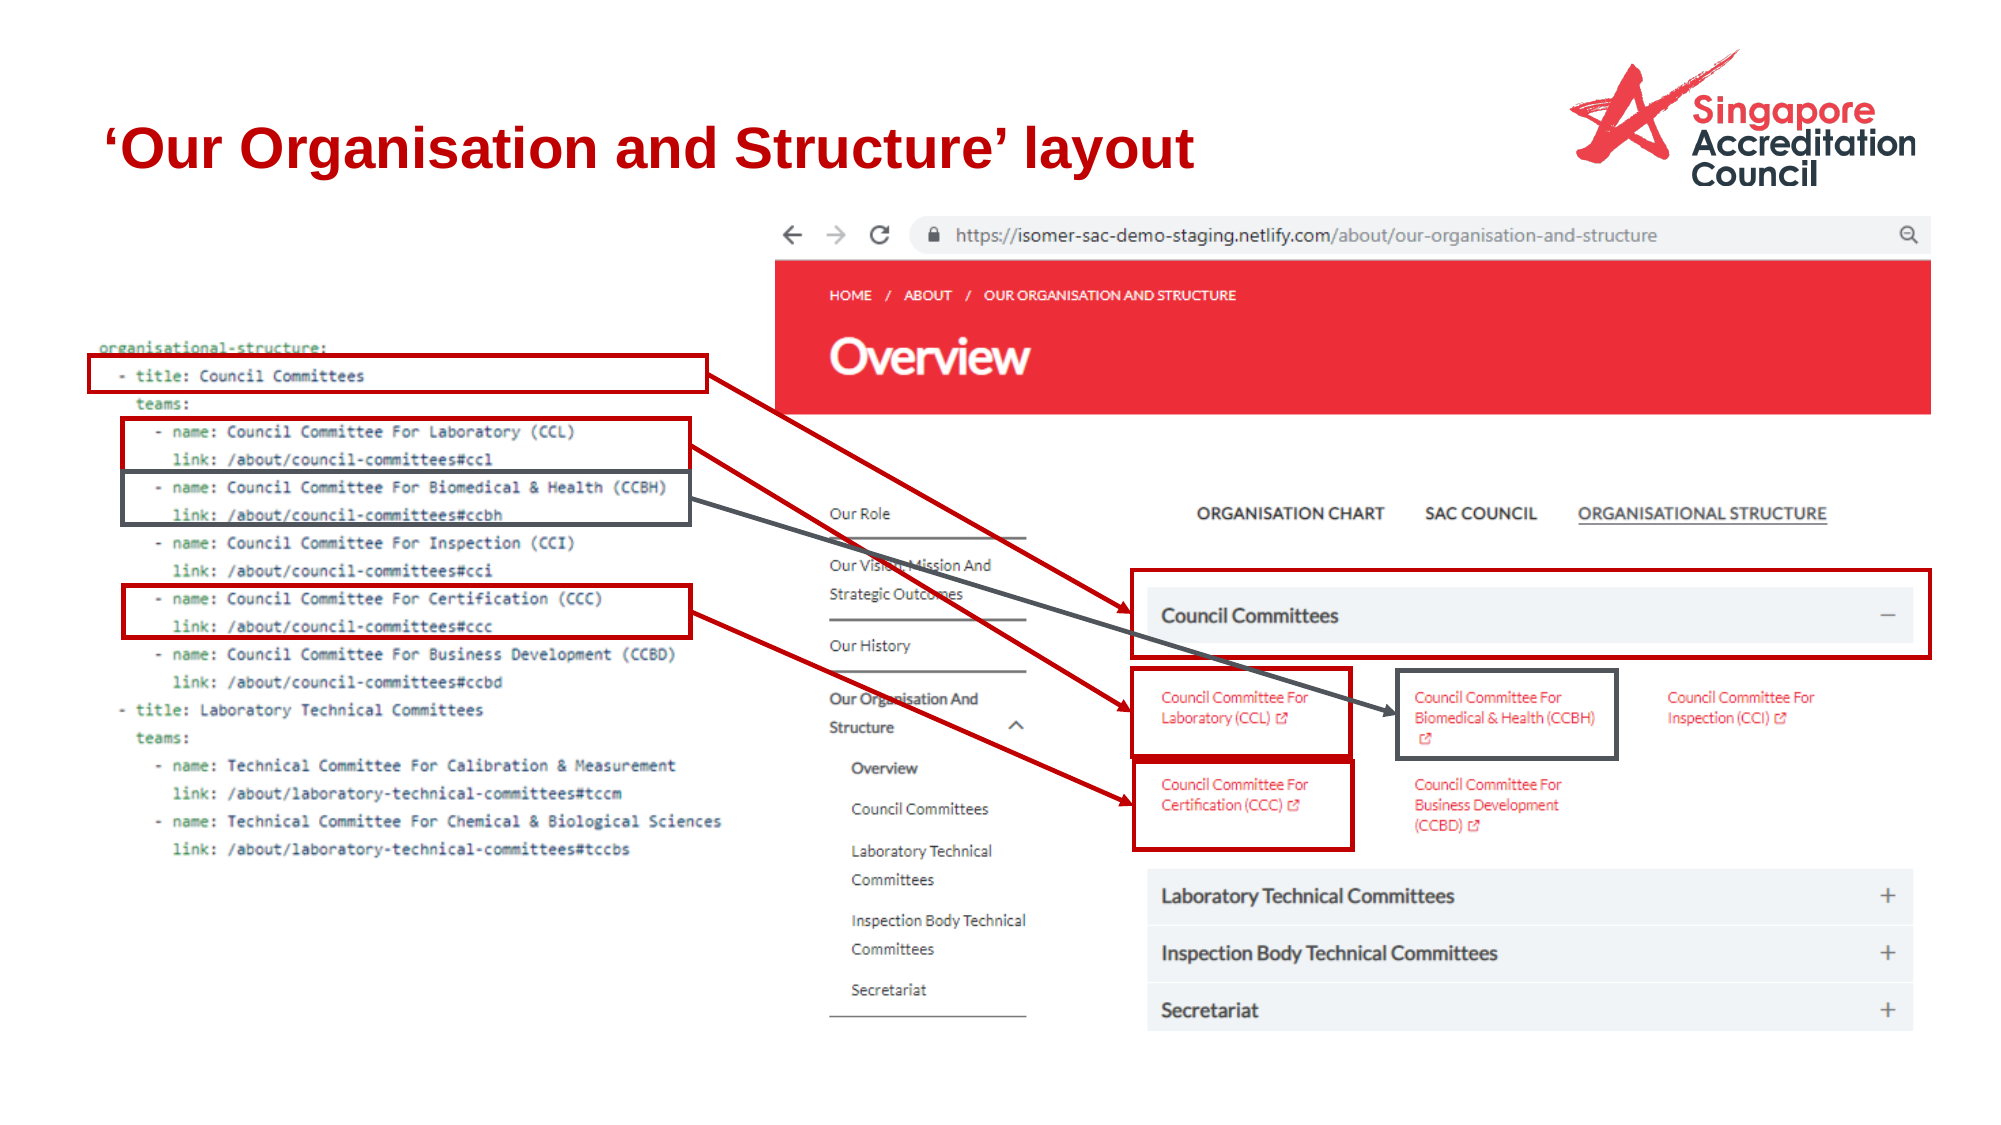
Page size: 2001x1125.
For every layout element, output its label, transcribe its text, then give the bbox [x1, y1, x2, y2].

picture [88, 330, 728, 864]
picture [775, 216, 1931, 1031]
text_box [707, 373, 1132, 445]
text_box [690, 611, 1134, 806]
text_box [689, 445, 1132, 497]
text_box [689, 497, 1398, 715]
title ‘Our Organisation and Structure’ layout [88, 58, 1559, 241]
